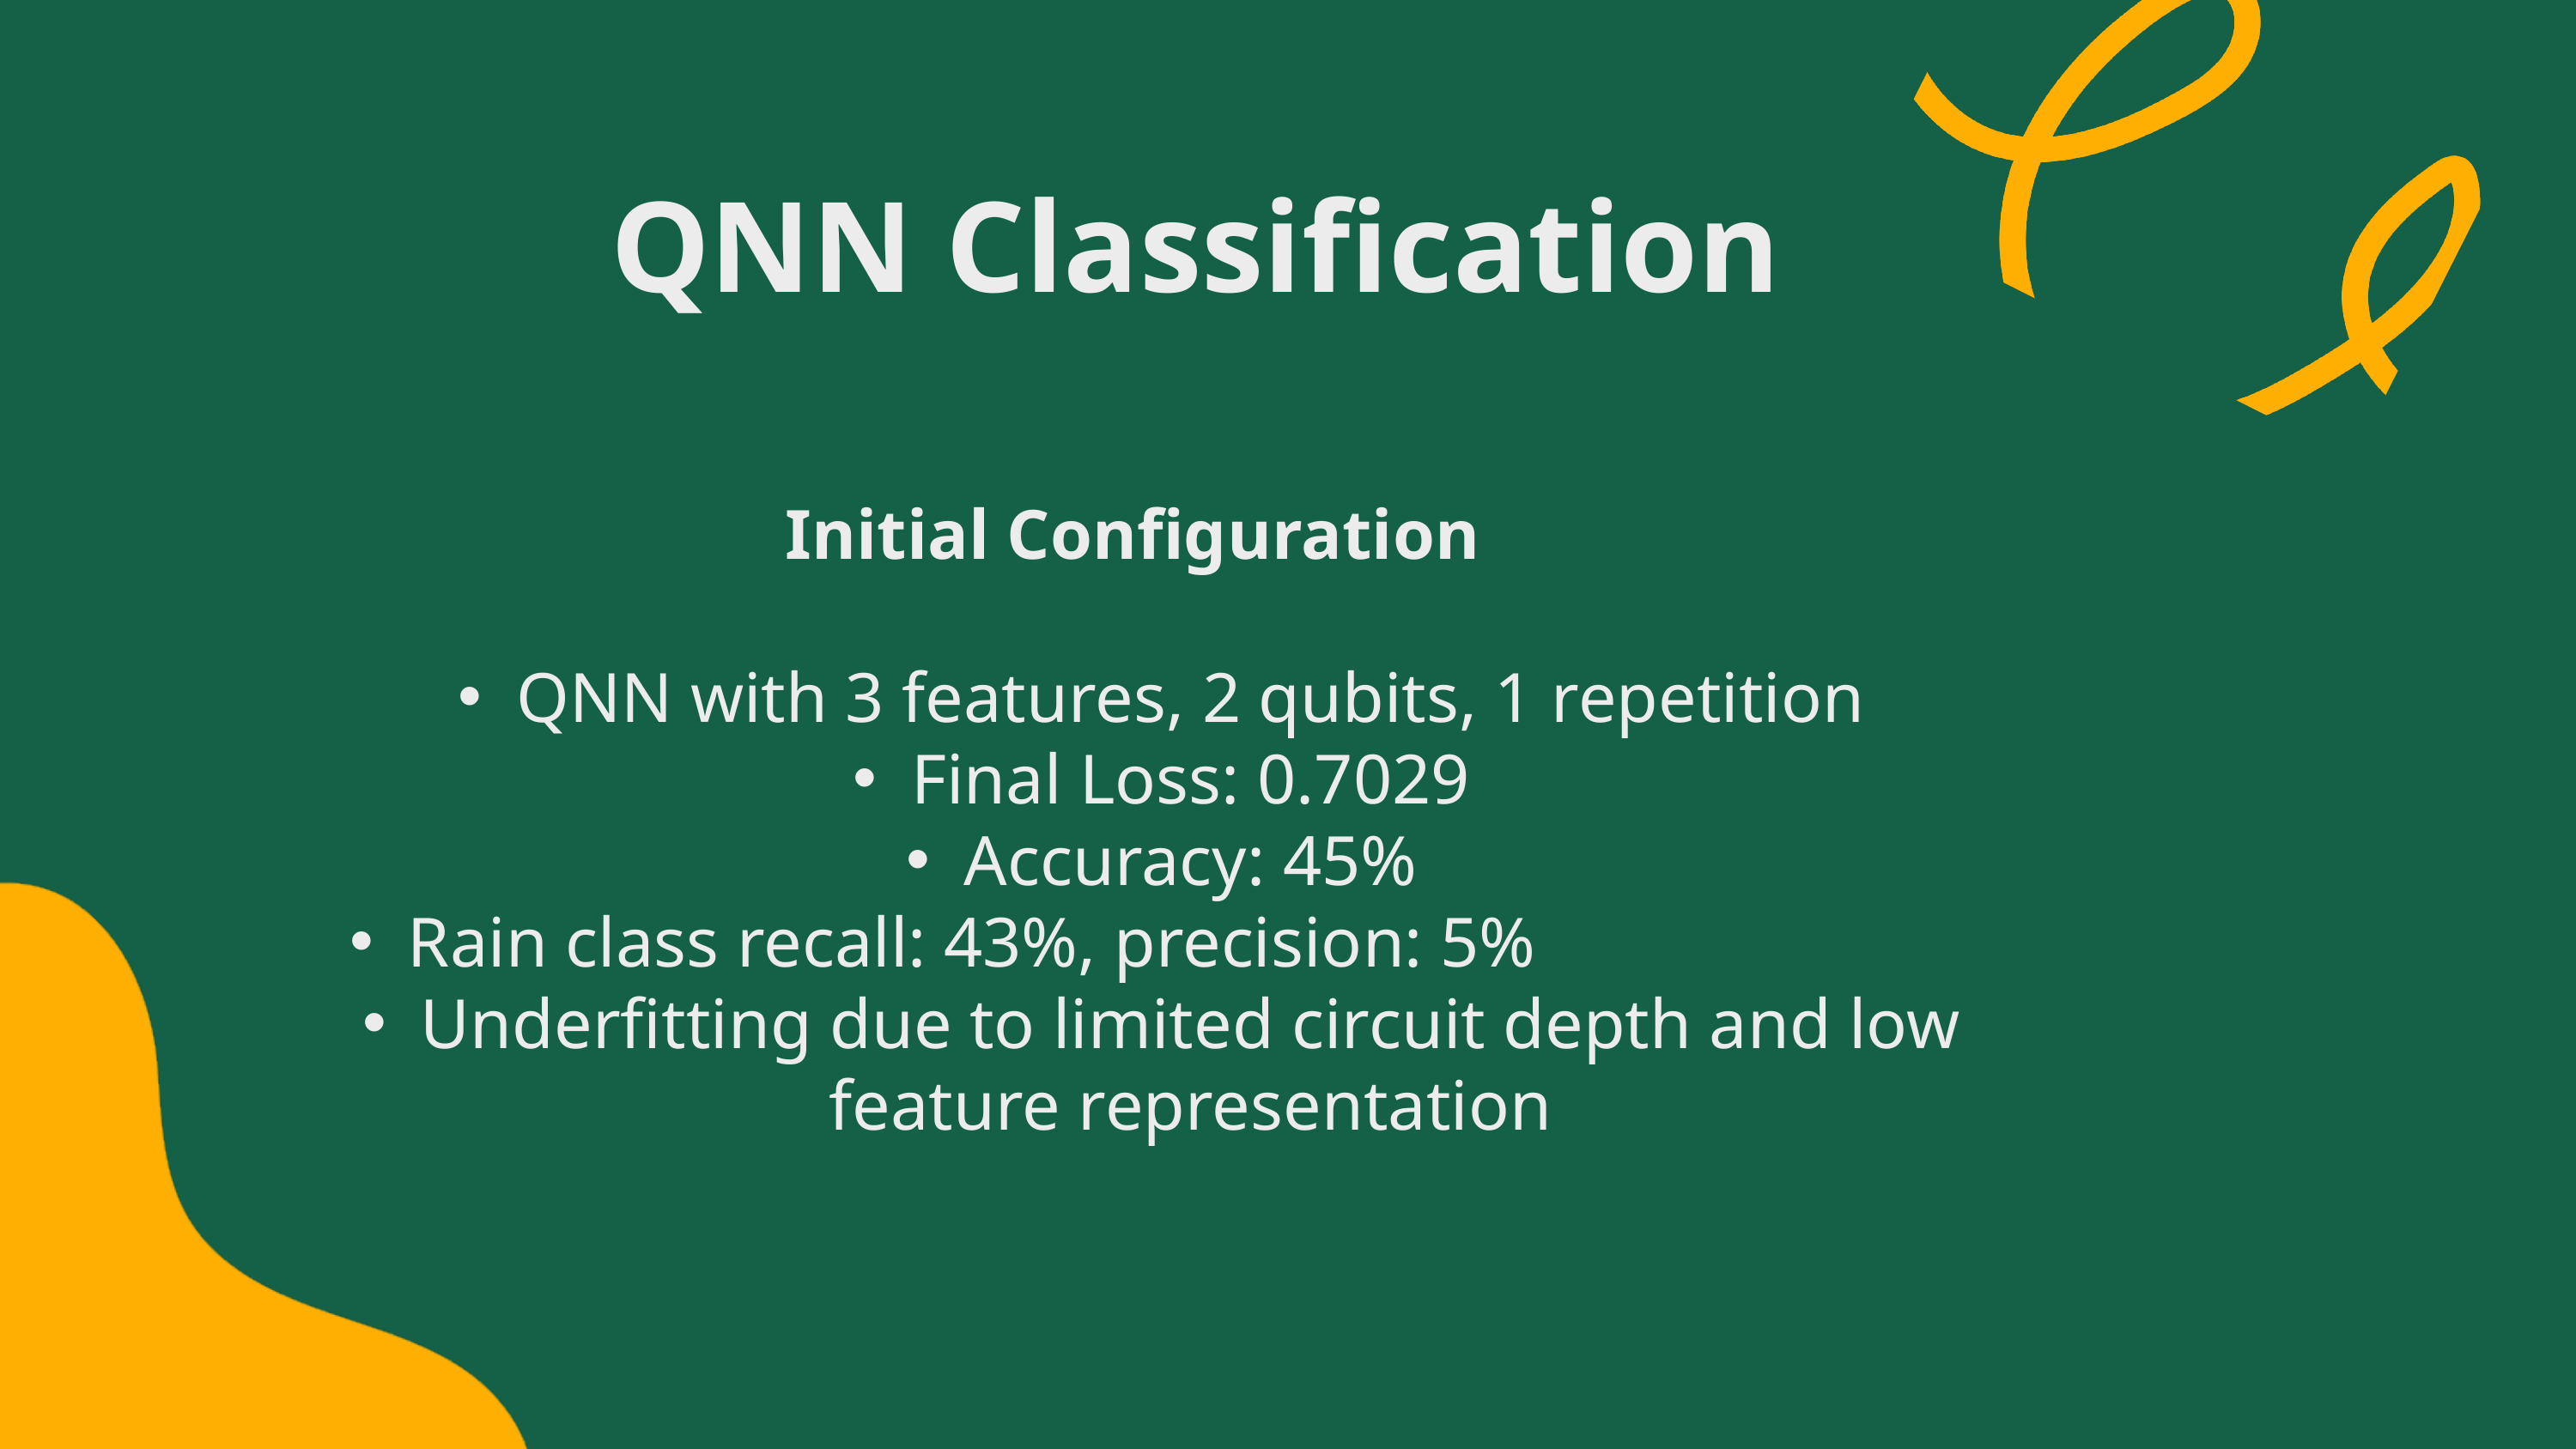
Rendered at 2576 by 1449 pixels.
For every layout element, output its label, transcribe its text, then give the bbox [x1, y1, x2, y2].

text_box [1879, 0, 2576, 459]
text_box QNN Classification [238, 167, 2154, 318]
text_box Initial Configuration QNN with 3 features, 2 qubits, 1 repetition Final Loss: 0.7029 Accuracy: 45% Rain class recall: 43%, precision: 5% Underfitting due to limited circuit depth and low feature representation [292, 491, 1974, 1226]
text_box [0, 866, 541, 1449]
